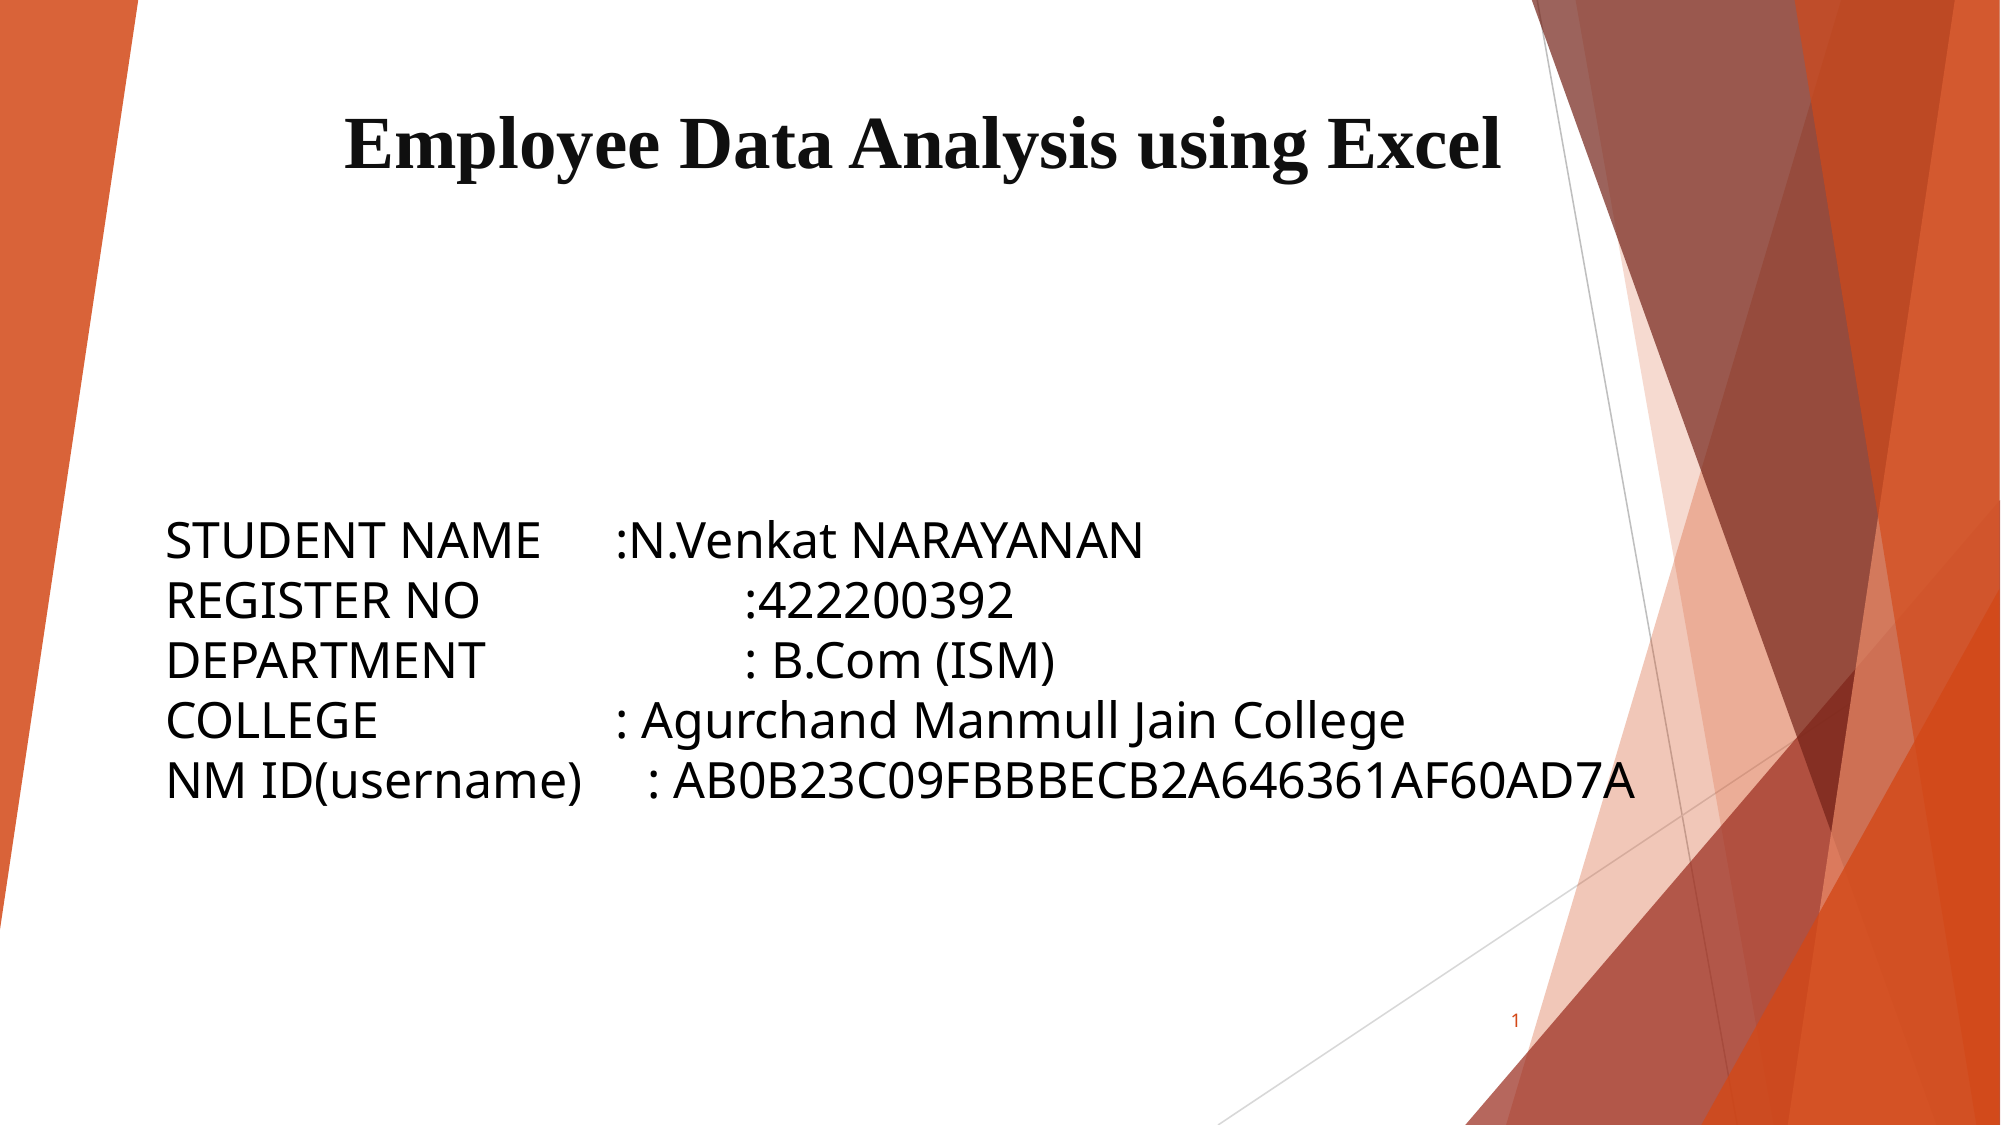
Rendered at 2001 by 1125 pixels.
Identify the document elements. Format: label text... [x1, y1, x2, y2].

slide_number 1 [1408, 816, 1522, 1125]
text_box STUDENT NAME :N.Venkat NARAYANAN REGISTER NO :422200392 DEPARTMENT : B.Com (ISM) COLLEGE : Agurchand Manmull Jain College NM ID(username) : AB0B23C09FBBBECB2A646361AF60AD7A [150, 500, 1929, 816]
title Employee Data Analysis using Excel [0, 90, 1522, 455]
